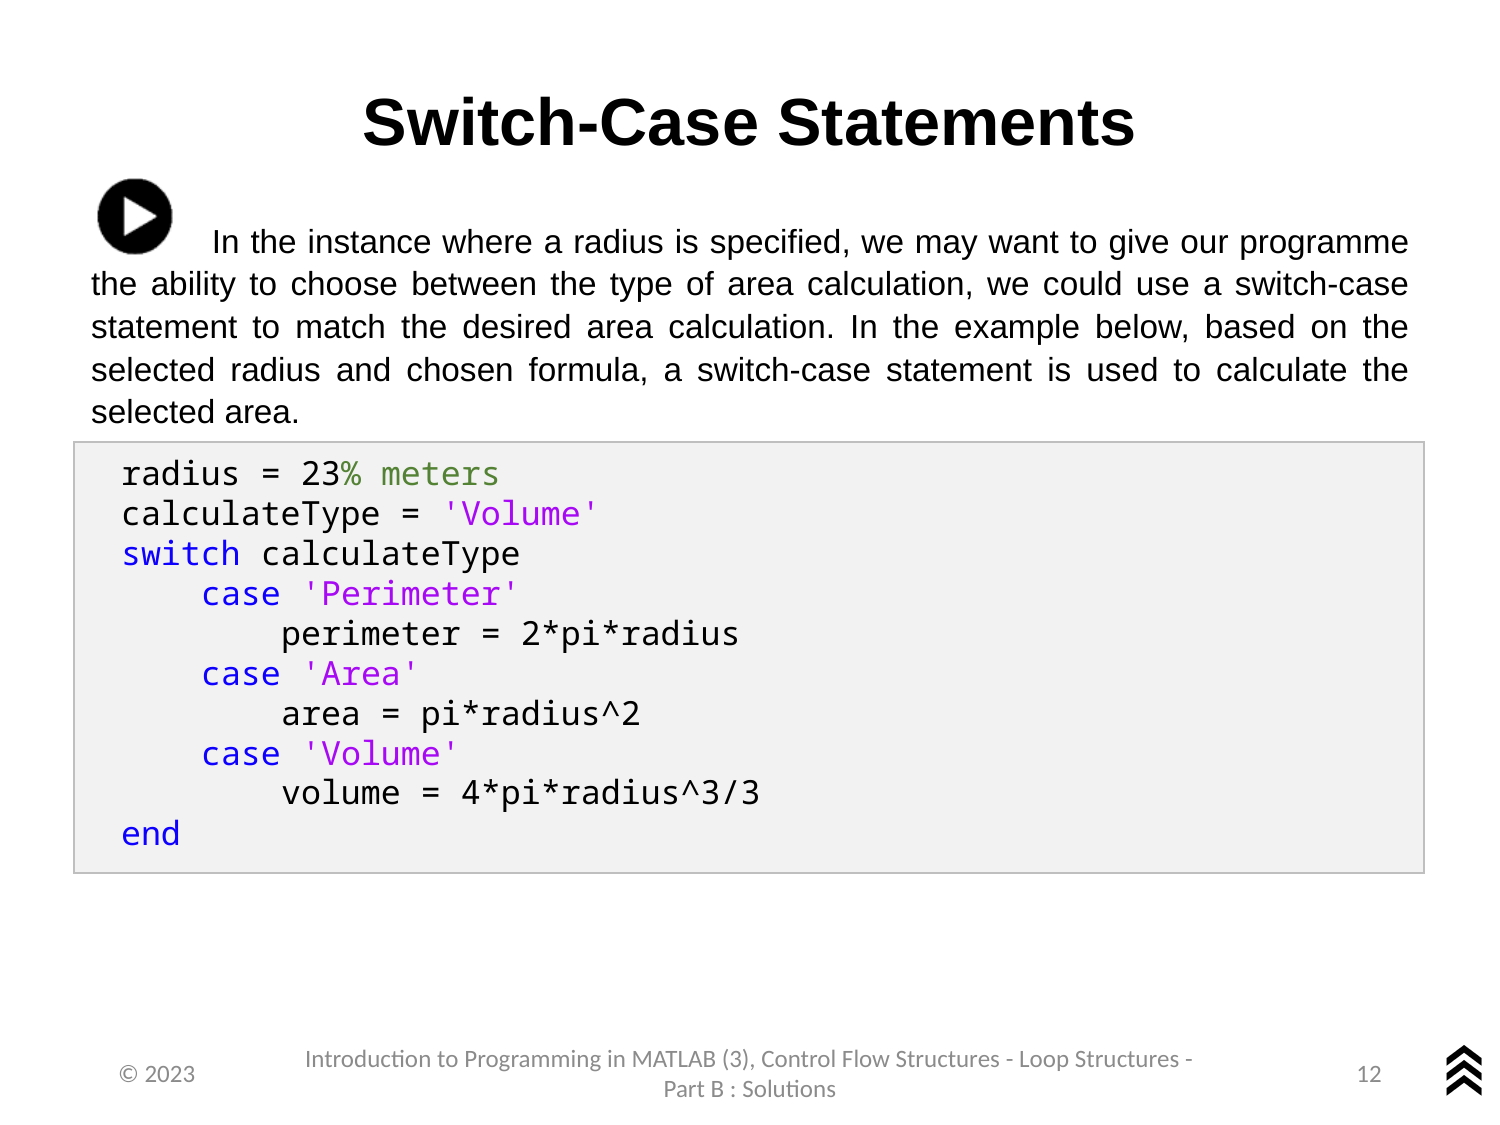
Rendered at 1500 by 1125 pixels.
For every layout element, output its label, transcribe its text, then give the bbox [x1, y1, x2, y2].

footer Introduction to Programming in MATLAB (3), Control Flow Structures - Loop Structures - Part B : Solutions [279, 1042, 1059, 1103]
picture [95, 178, 177, 256]
title Switch-Case Statements [103, 59, 1397, 188]
list In the instance where a radius is specified, we may want to give our programme the ability to choose between the type of area calculation, we could use a switch-case statement to match the desired area calculation. In the example below, based on the selected radius and chosen formula, a switch-case statement is used to calculate the selected area. radius = 23% meters calculateType = 'Volume' switch calculateType case 'Perimeter' perimeter = 2*pi*radius case 'Area' area = pi*radius^2 case 'Volume' volume = 4*pi*radius^3/3 end [76, 209, 1427, 1048]
slide_number © 2023 [103, 1042, 279, 1103]
slide_number 12 [1059, 1042, 1397, 1103]
picture [1434, 1040, 1494, 1100]
